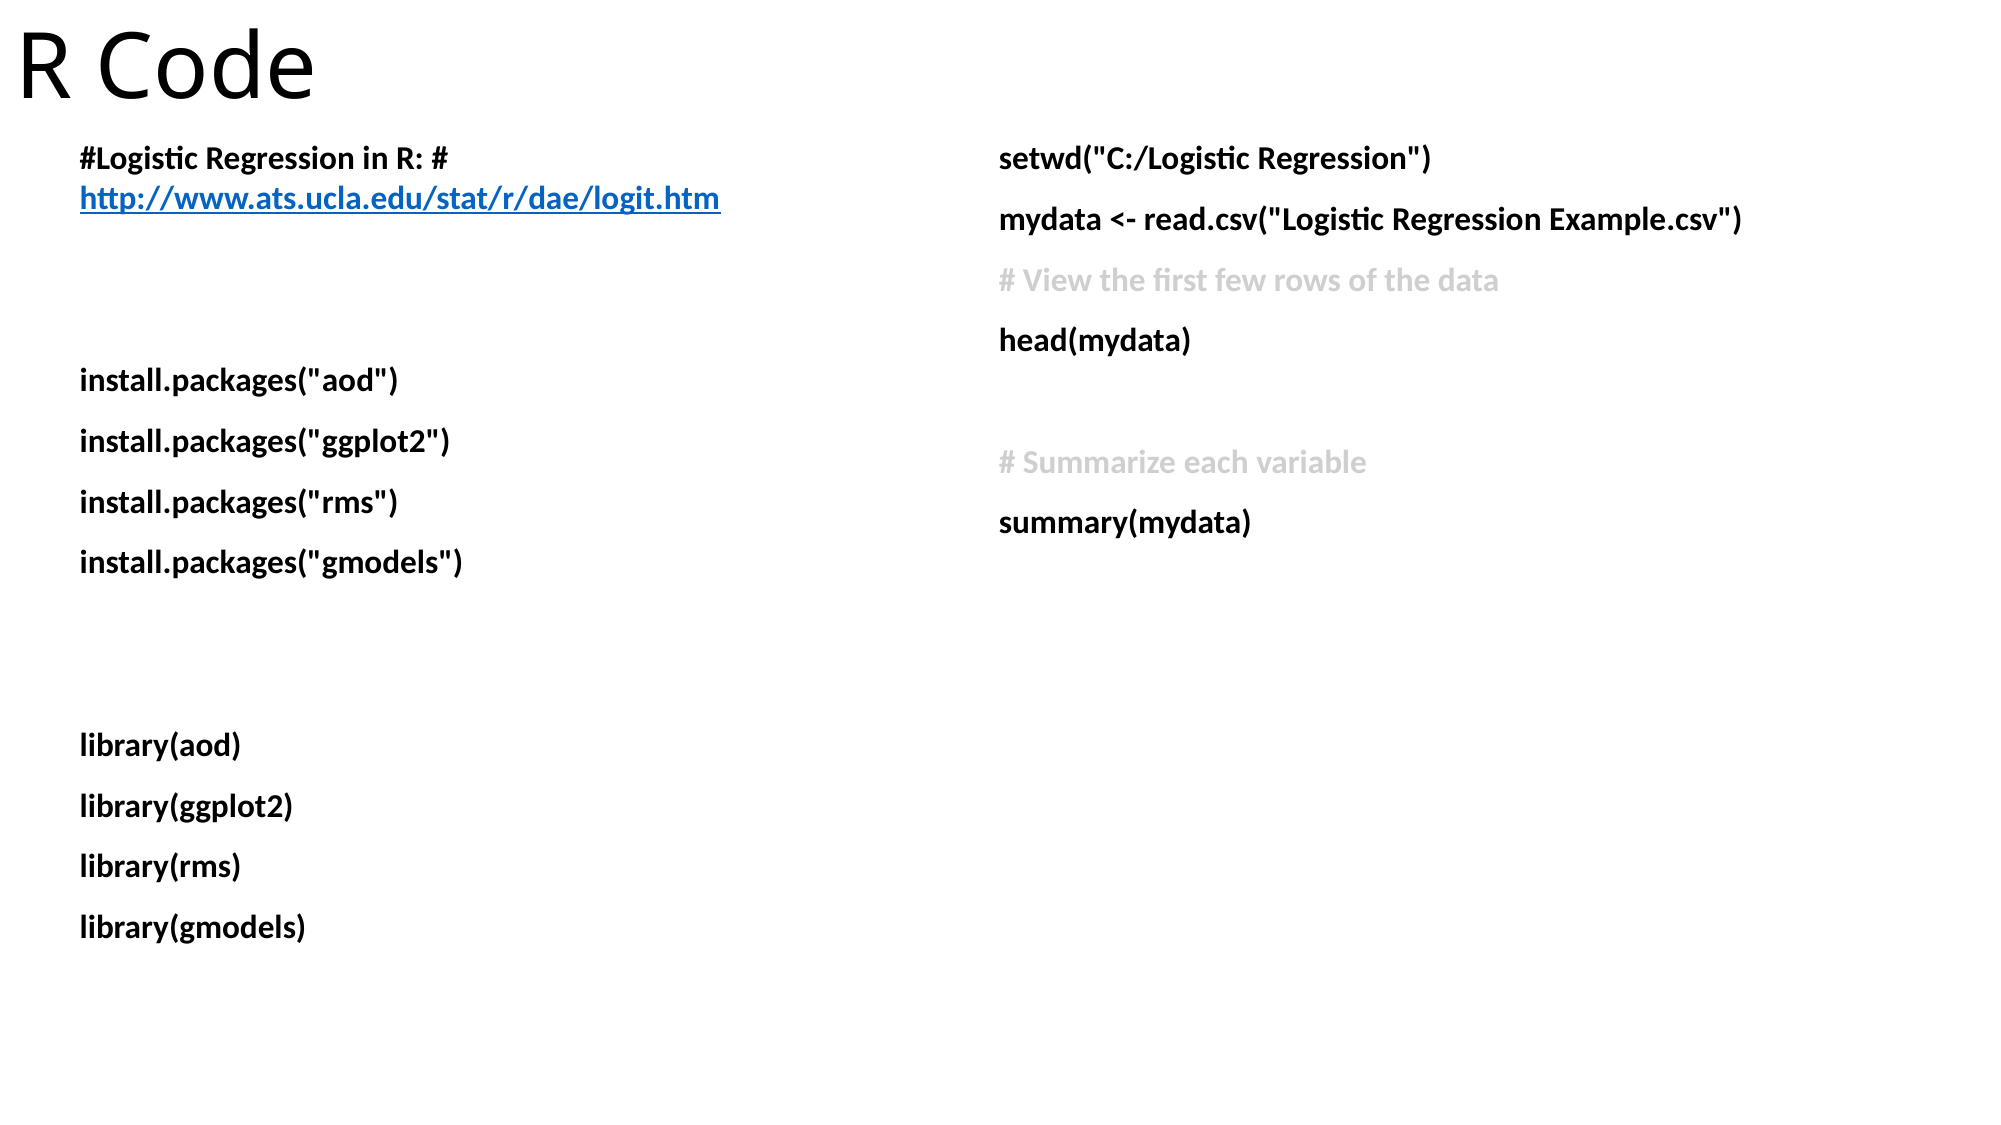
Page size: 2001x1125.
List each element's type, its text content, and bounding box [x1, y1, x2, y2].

list #Logistic Regression in R: #http://www.ats.ucla.edu/stat/r/dae/logit.htm install.packages("aod") install.packages("ggplot2") install.packages("rms") install.packages("gmodels") library(aod) library(ggplot2) library(rms) library(gmodels) setwd("C:/Logistic Regression") mydata <- read.csv("Logistic Regression Example.csv") # View the first few rows of the data head(mydata) # Summarize each variable summary(mydata) [64, 128, 1934, 1003]
title R Code [0, 0, 2000, 138]
